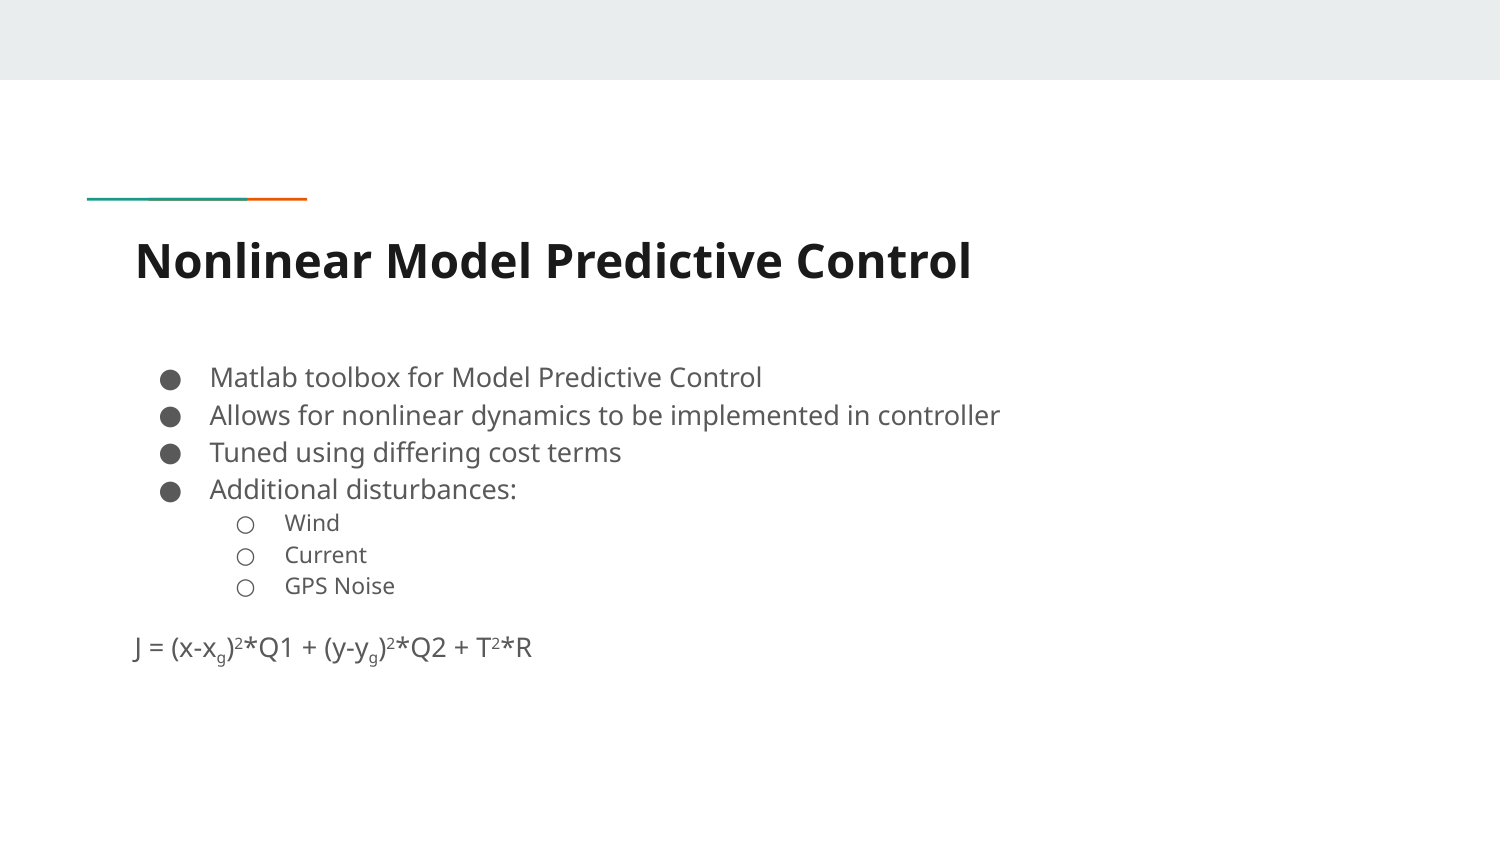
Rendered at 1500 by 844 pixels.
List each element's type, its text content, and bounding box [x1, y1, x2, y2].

list Matlab toolbox for Model Predictive Control Allows for nonlinear dynamics to be implemented in controller Tuned using differing cost terms Additional disturbances: Wind Current GPS Noise J = (x-xg)2*Q1 + (y-yg)2*Q2 + T2*R [119, 341, 1381, 712]
title Nonlinear Model Predictive Control [119, 216, 1381, 305]
